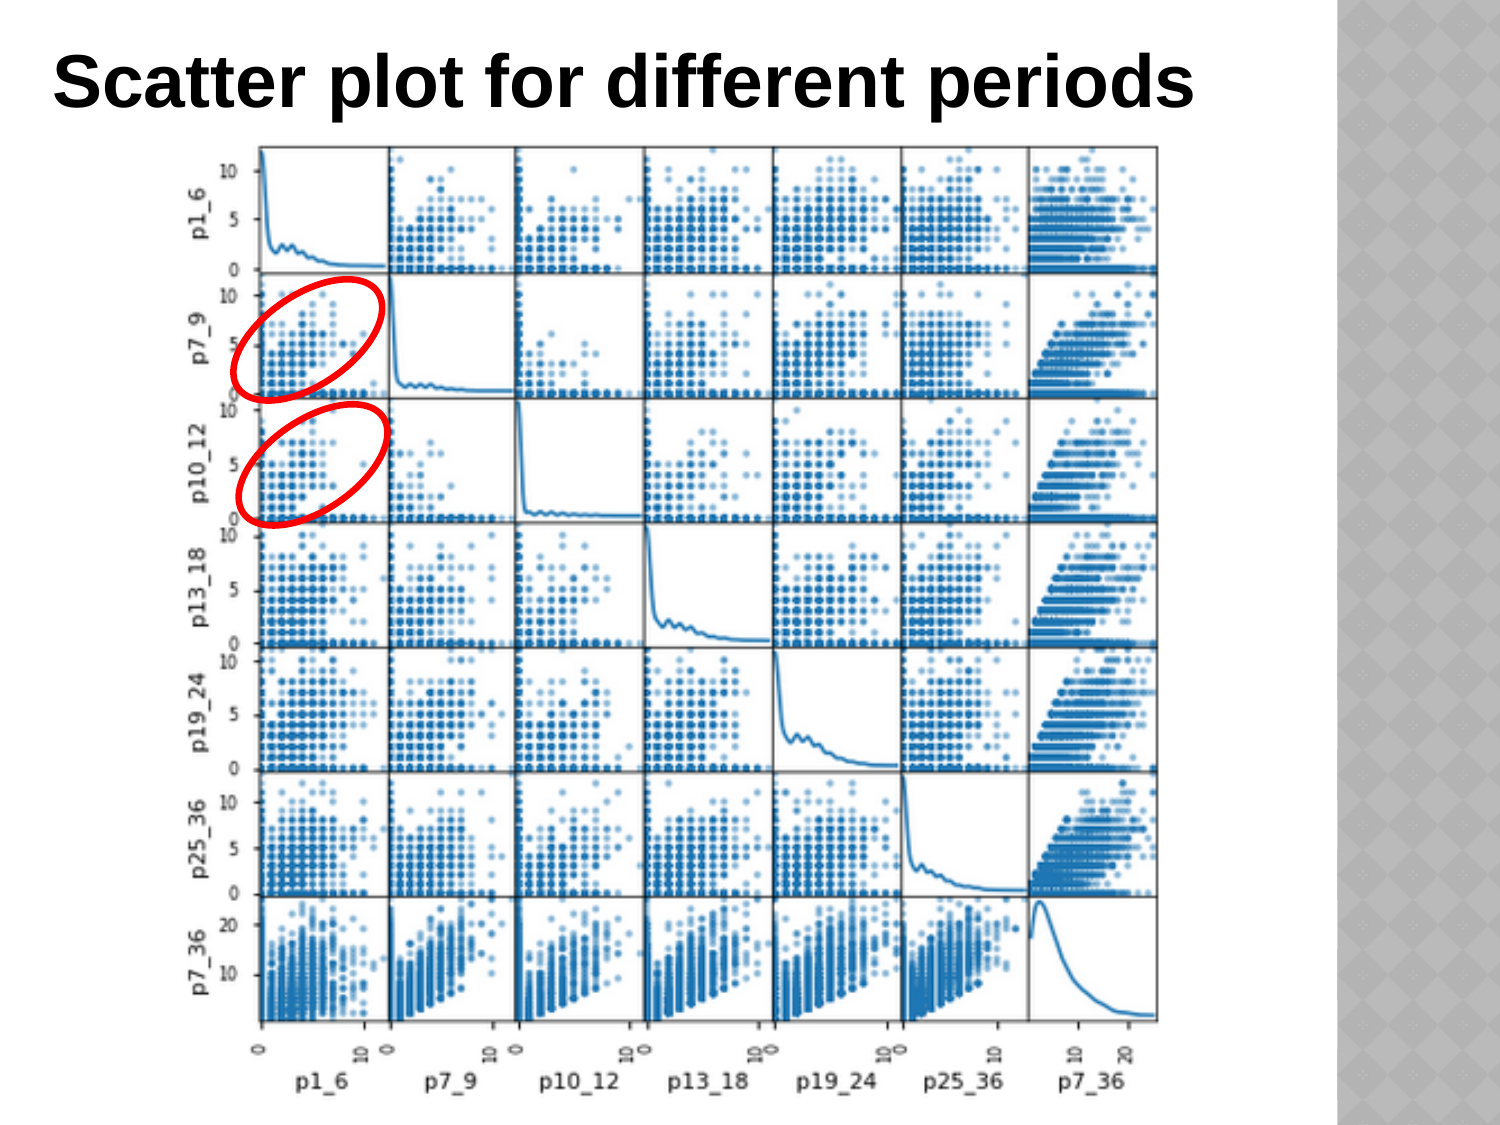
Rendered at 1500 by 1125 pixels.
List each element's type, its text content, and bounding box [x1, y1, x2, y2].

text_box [162, 131, 1188, 1113]
text_box Scatter plot for different periods [37, 24, 1288, 130]
